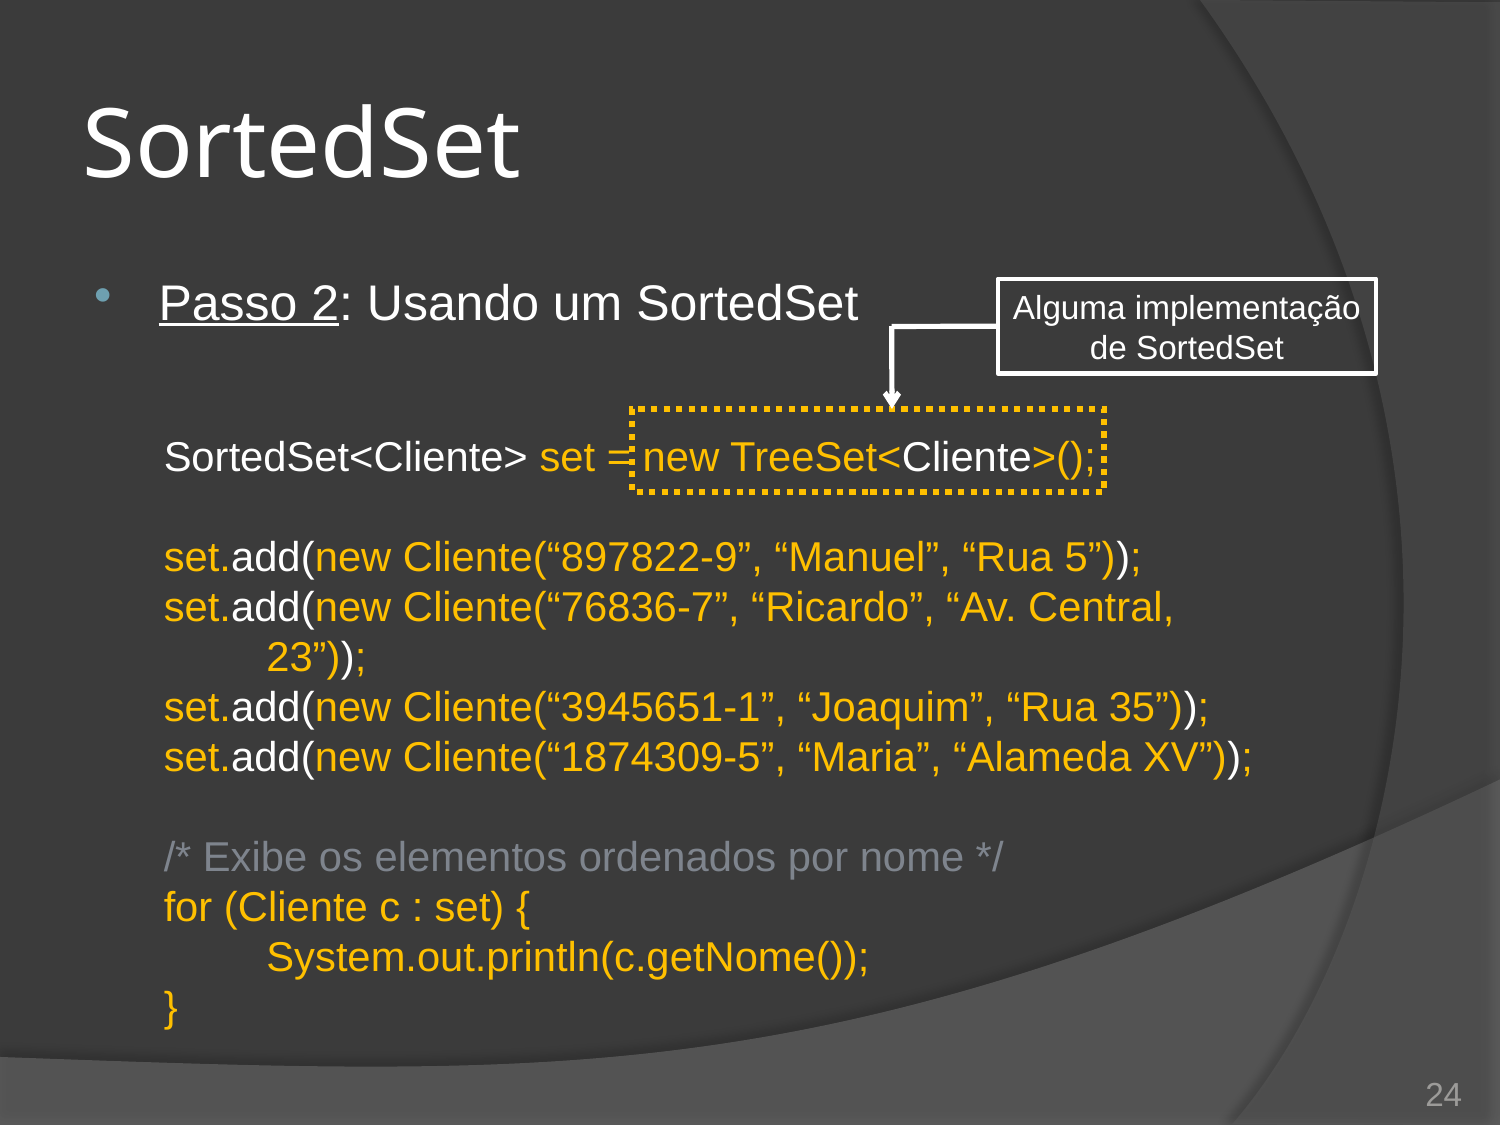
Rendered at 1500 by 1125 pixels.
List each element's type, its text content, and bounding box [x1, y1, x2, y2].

slide_number 24 [1337, 1053, 1463, 1114]
title SortedSet [74, 44, 1301, 233]
list Passo 2: Usando um SortedSet SortedSet<Cliente> set = new TreeSet<Cliente>(); set.add(new Cliente(“897822-9”, “Manuel”, “Rua 5”)); set.add(new Cliente(“76836-7”, “Ricardo”, “Av. Central, 23”)); set.add(new Cliente(“3945651-1”, “Joaquim”, “Rua 35”)); set.add(new Cliente(“1874309-5”, “Maria”, “Alameda XV”)); /* Exibe os elementos ordenados por nome */ for (Cliente c : set) { System.out.println(c.getNome()); } [74, 262, 1301, 1006]
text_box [631, 278, 1377, 492]
